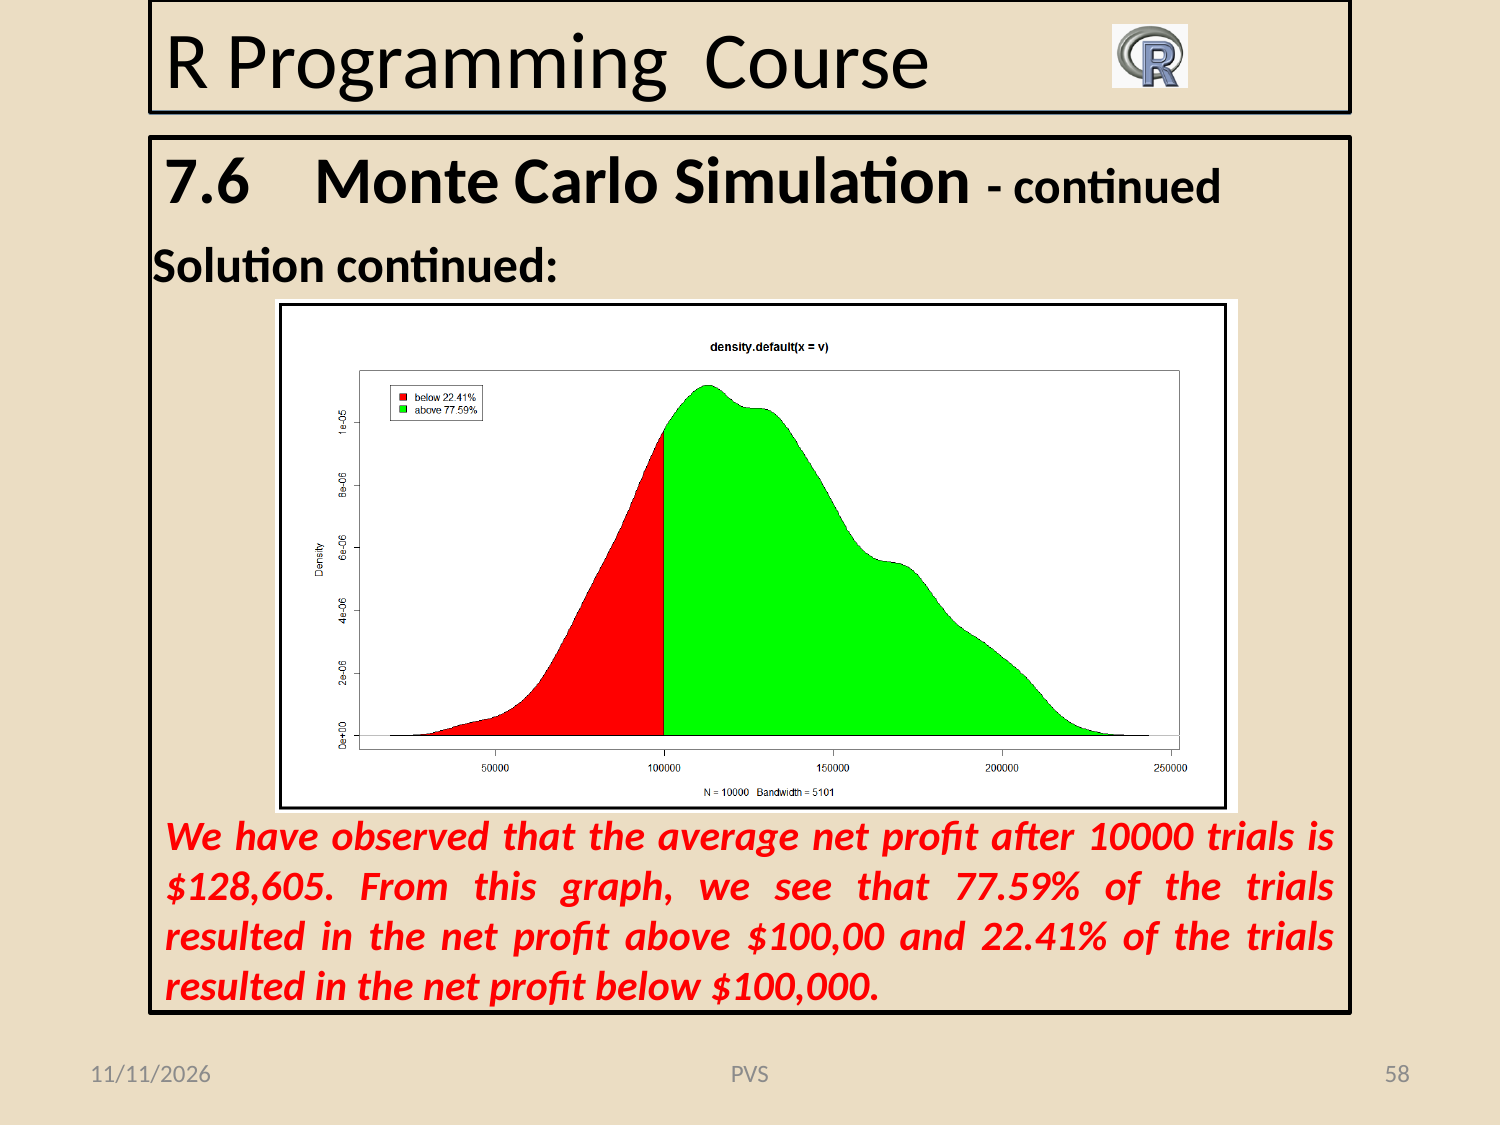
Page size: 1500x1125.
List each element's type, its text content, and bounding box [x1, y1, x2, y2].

text_box Solution continued: [137, 225, 1338, 301]
slide_number 58 [1074, 1042, 1425, 1103]
text_box We have observed that the average net profit after 10000 trials is $128,605. From this graph, we see that 77.59% of the trials resulted in the net profit above $100,00 and 22.41% of the trials resulted in the net profit below $100,000. [149, 801, 1350, 1017]
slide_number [75, 1042, 425, 1103]
text_box 7.6 Monte Carlo Simulation - continued [149, 129, 1338, 224]
title R Programming Course [150, 0, 1350, 113]
text_box [148, 135, 1352, 1015]
picture [274, 299, 1238, 813]
footer PVS [512, 1042, 988, 1103]
